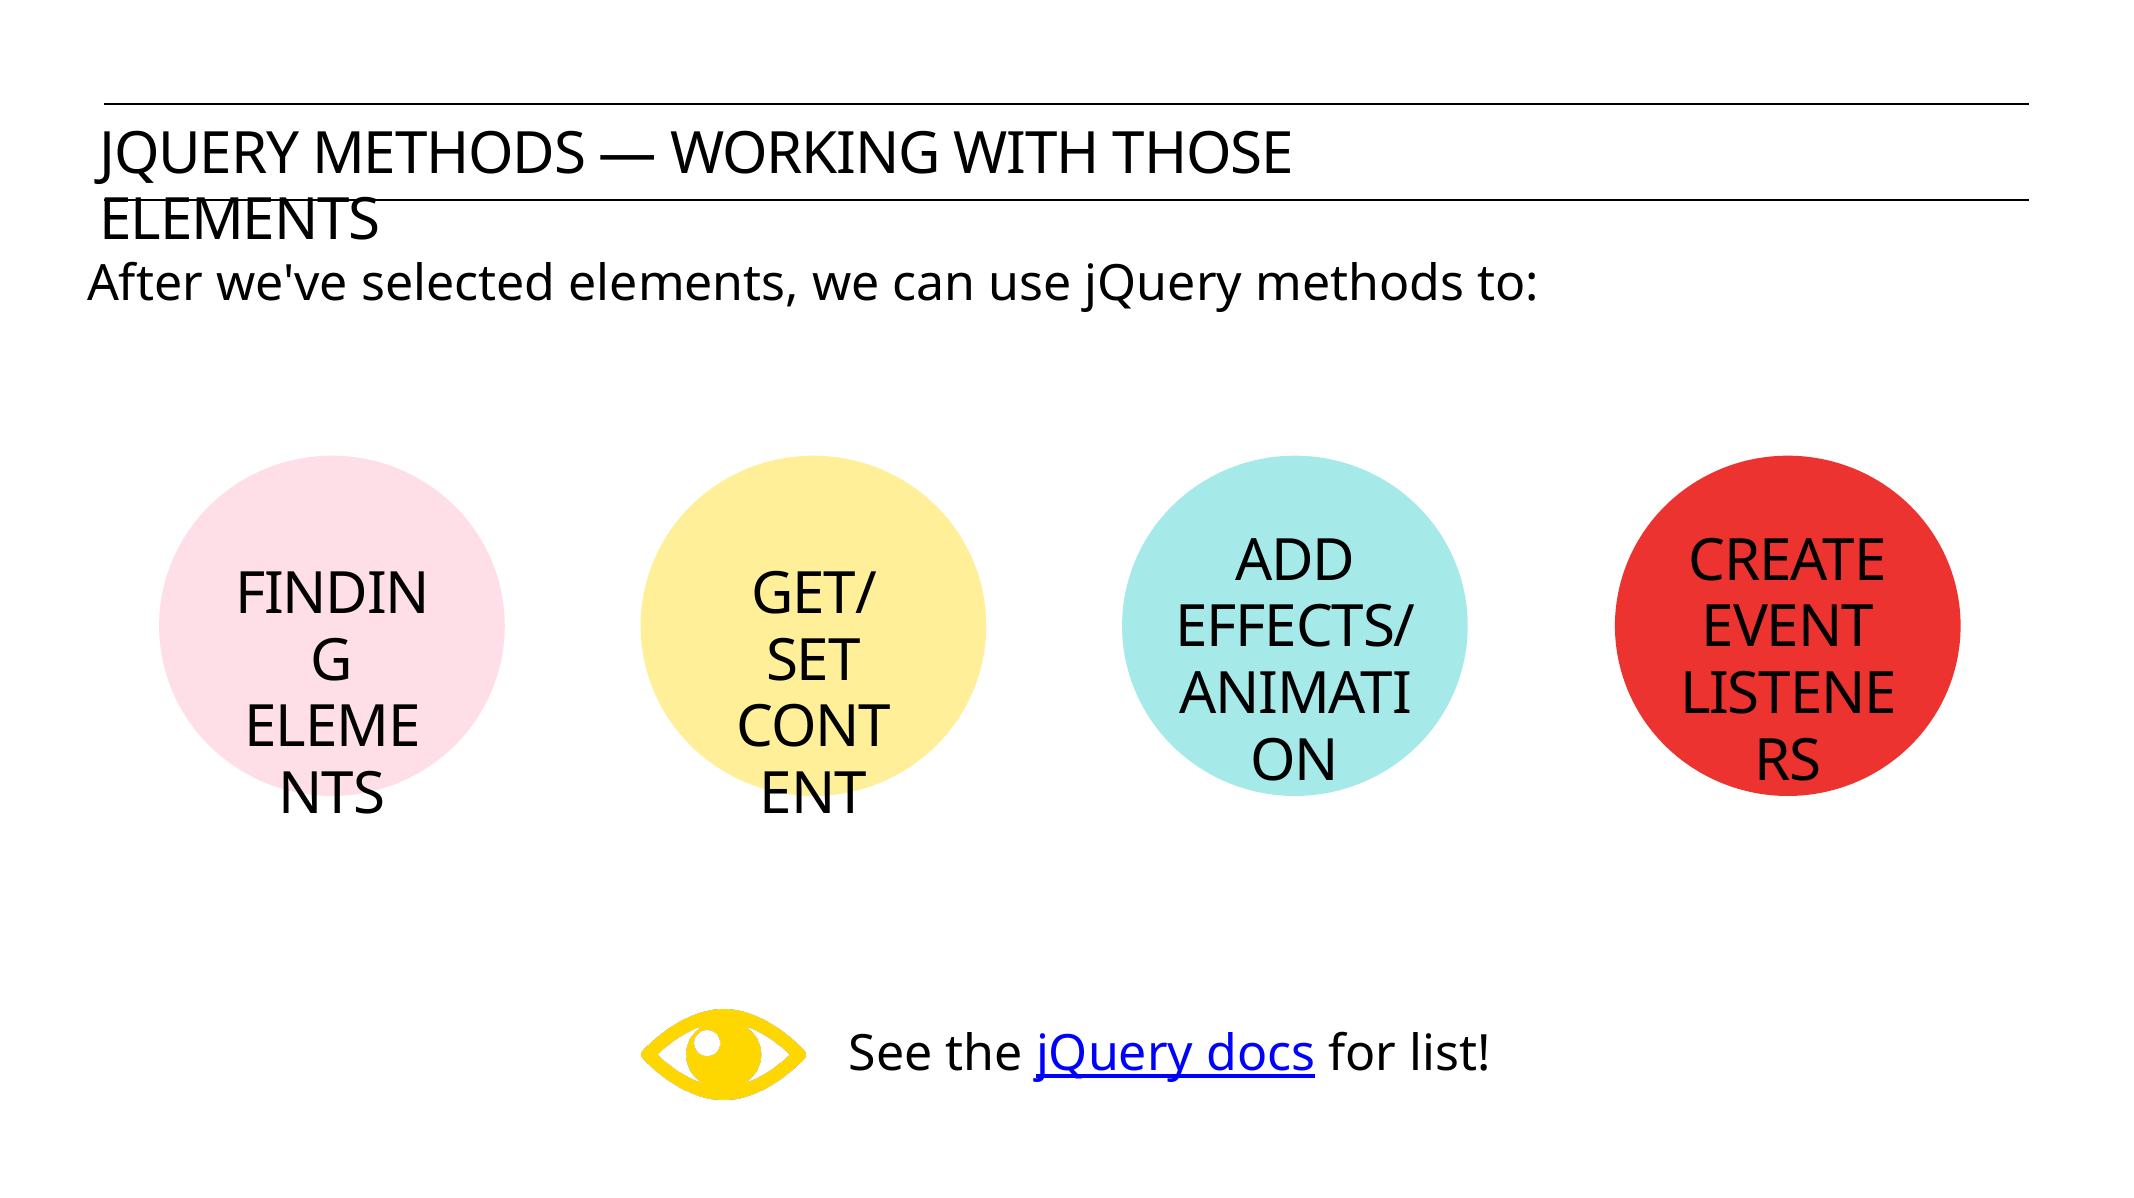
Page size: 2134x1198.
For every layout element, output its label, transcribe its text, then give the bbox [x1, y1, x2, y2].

text_box See the jQuery docs for list! [840, 1012, 1500, 1097]
text_box [640, 455, 987, 772]
text_box [1750, 792, 1825, 797]
picture [641, 1008, 806, 1100]
text_box jquery methods — working with those elements [99, 118, 1366, 242]
text_box [1614, 455, 1961, 744]
text_box [159, 455, 505, 761]
text_box create event listeners [1663, 525, 1913, 792]
text_box get/set content [724, 558, 903, 826]
text_box [1257, 792, 1333, 797]
text_box add effects/animation [1170, 525, 1420, 792]
text_box finding elements [227, 558, 437, 826]
text_box [1122, 455, 1468, 744]
text_box After we've selected elements, we can use jQuery methods to: [78, 242, 1549, 319]
